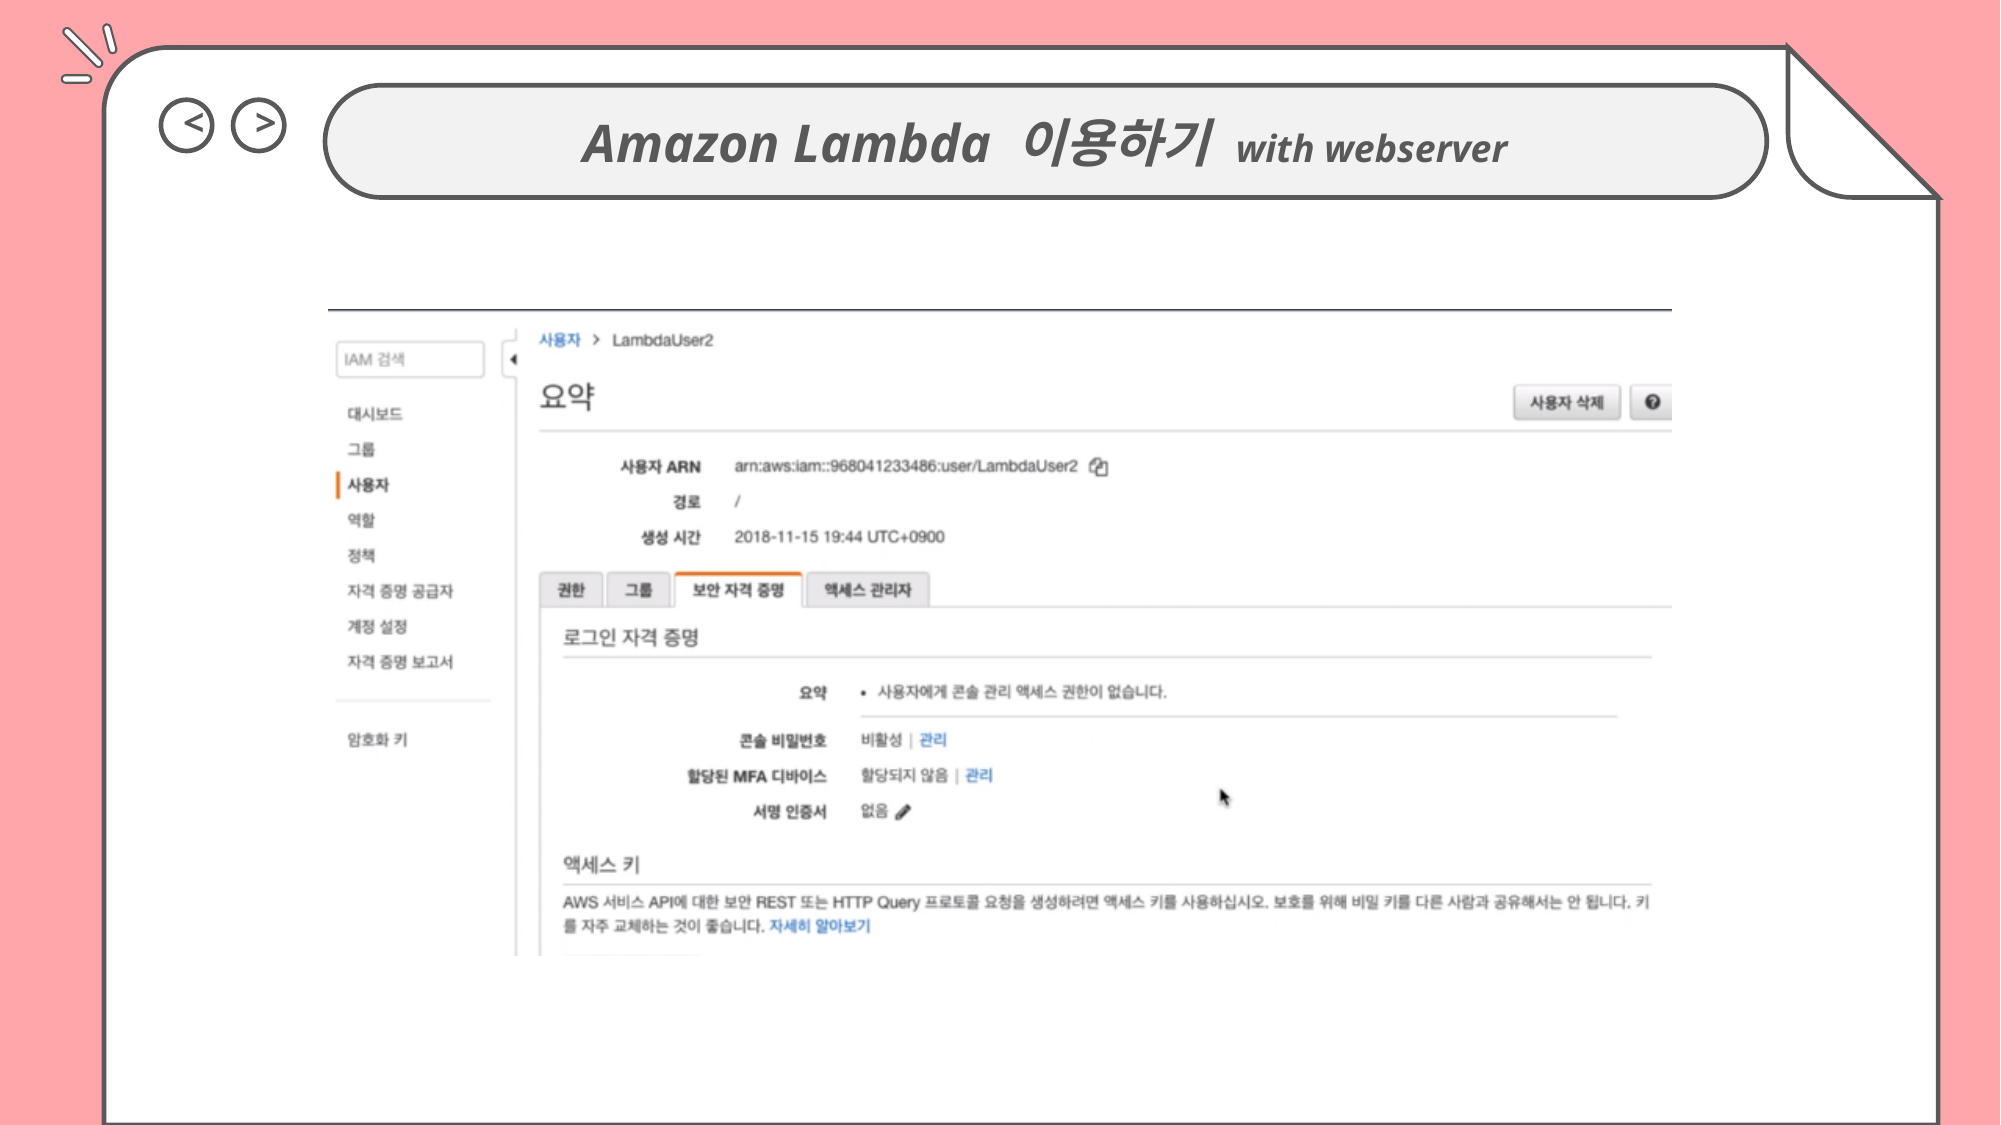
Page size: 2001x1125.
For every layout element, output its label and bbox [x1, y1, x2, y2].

picture [328, 309, 1671, 956]
text_box [61, 21, 1939, 1125]
